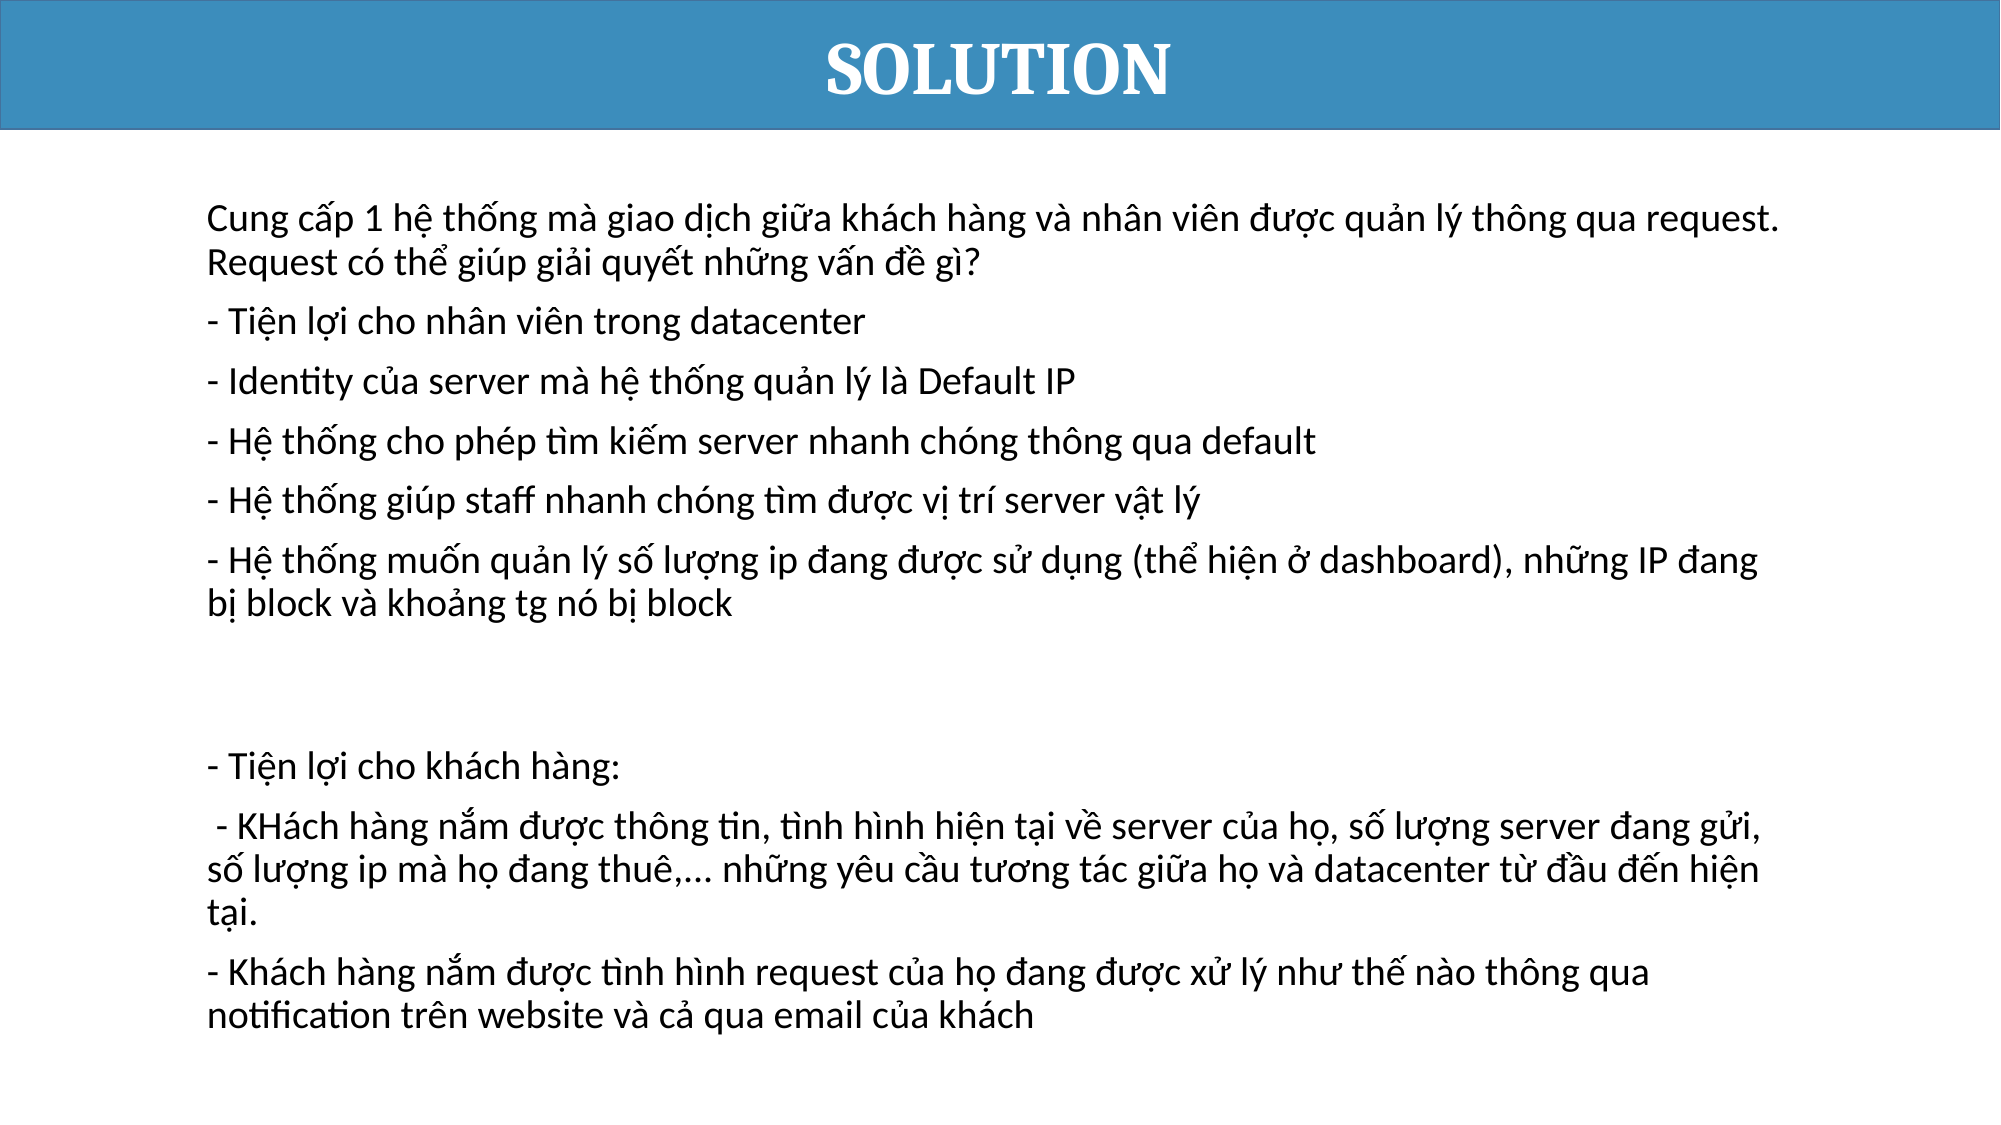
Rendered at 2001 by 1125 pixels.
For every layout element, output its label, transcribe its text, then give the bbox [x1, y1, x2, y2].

text_box SOLUTION [0, 0, 2000, 130]
subtitle Cung cấp 1 hệ thống mà giao dịch giữa khách hàng và nhân viên được quản lý thông qua request. Request có thể giúp giải quyết những vấn đề gì? - Tiện lợi cho nhân viên trong datacenter - Identity của server mà hệ thống quản lý là Default IP - Hệ thống cho phép tìm kiếm server nhanh chóng thông qua default - Hệ thống giúp staff nhanh chóng tìm được vị trí server vật lý - Hệ thống muốn quản lý số lượng ip đang được sử dụng (thể hiện ở dashboard), những IP đang bị block và khoảng tg nó bị block - Tiện lợi cho khách hàng: - KHách hàng nắm được thông tin, tình hình hiện tại về server của họ, số lượng server đang gửi, số lượng ip mà họ đang thuê,... những yêu cầu tương tác giữa họ và datacenter từ đầu đến hiện tại. - Khách hàng nắm được tình hình request của họ đang được xử lý như thế nào thông qua notification trên website và cả qua email của khách [191, 189, 1809, 1055]
